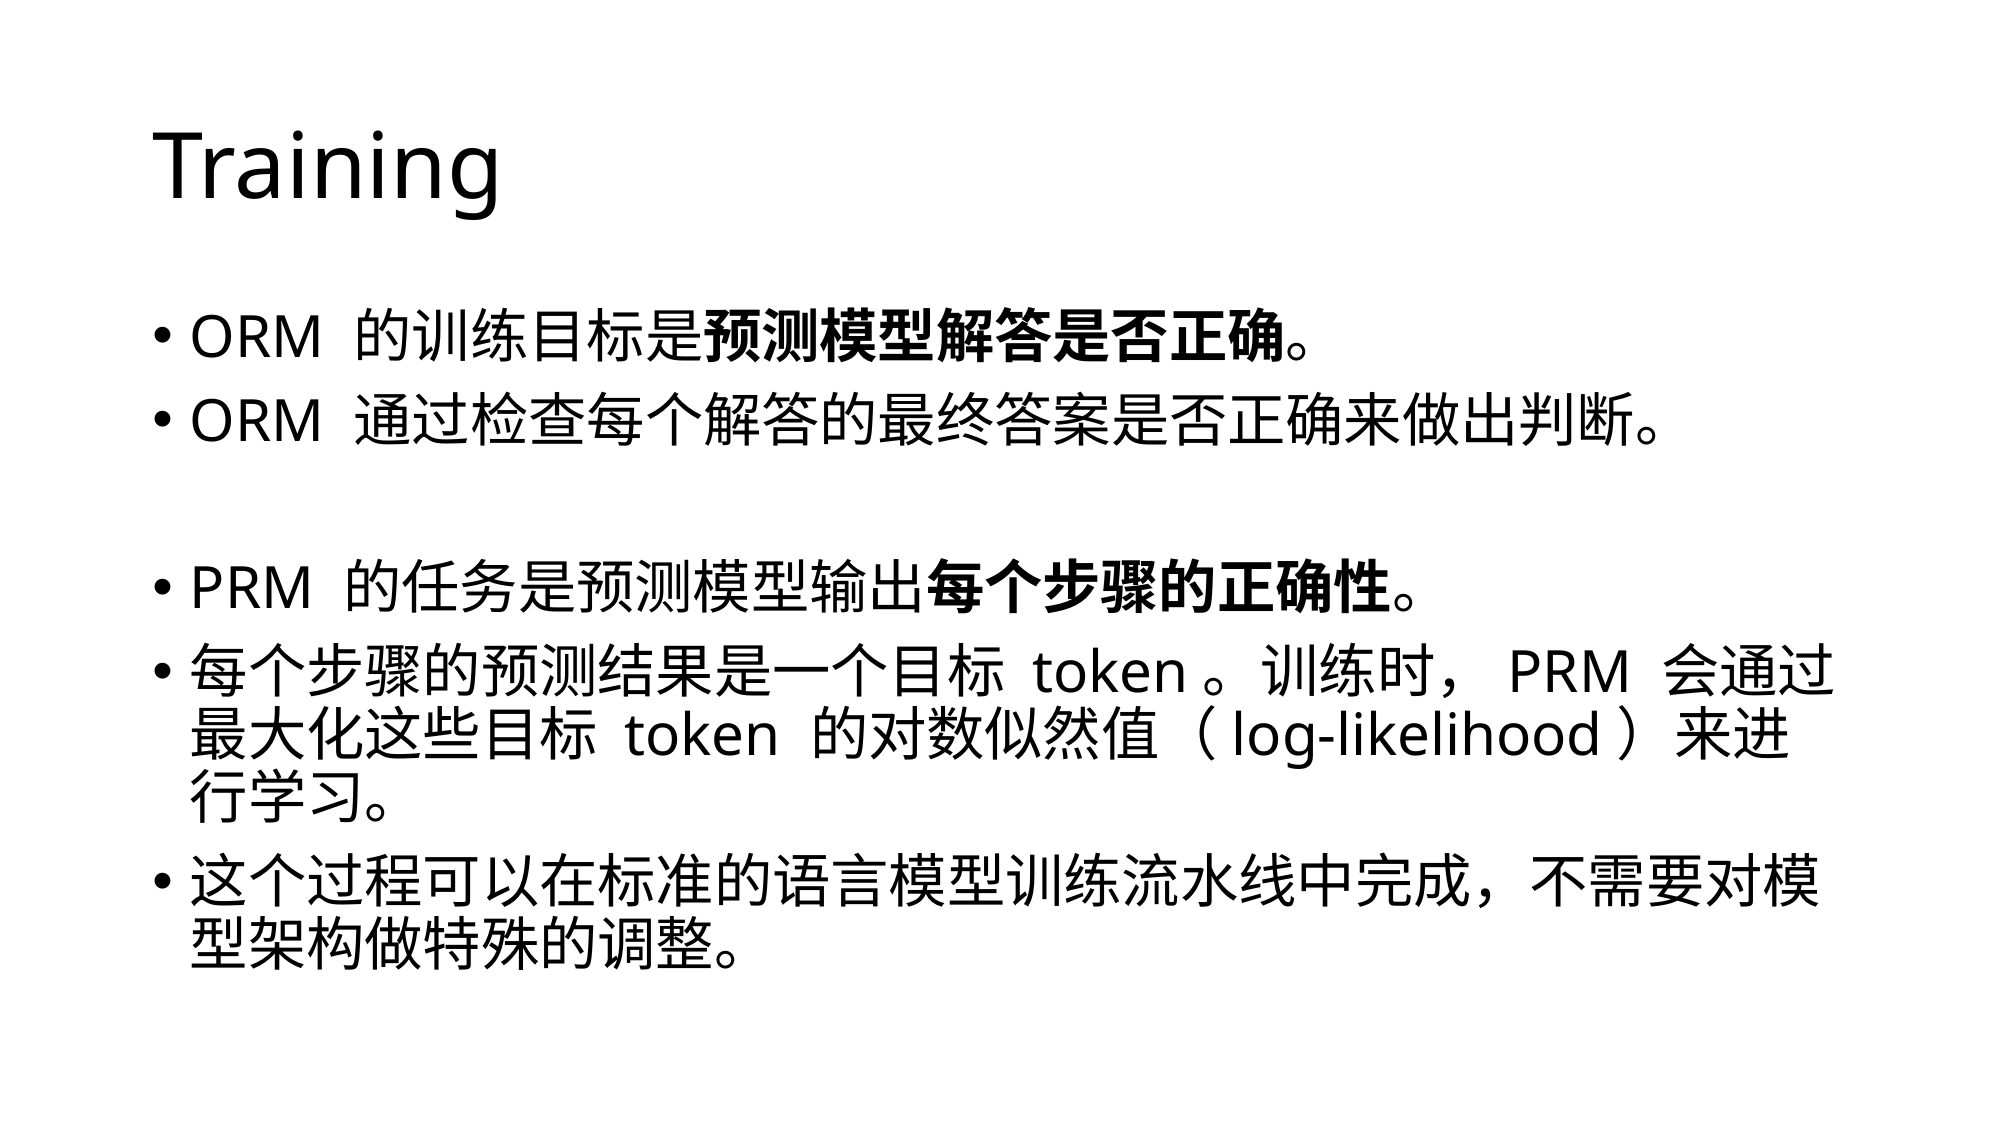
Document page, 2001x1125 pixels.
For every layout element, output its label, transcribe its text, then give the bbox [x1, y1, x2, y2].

title Training [137, 59, 1863, 278]
list ORM 的训练目标是预测模型解答是否正确。 ORM 通过检查每个解答的最终答案是否正确来做出判断。 PRM 的任务是预测模型输出每个步骤的正确性。 每个步骤的预测结果是一个目标 token。训练时，PRM 会通过最大化这些目标 token 的对数似然值（log-likelihood）来进行学习。 这个过程可以在标准的语言模型训练流水线中完成，不需要对模型架构做特殊的调整。 [137, 299, 1863, 1014]
